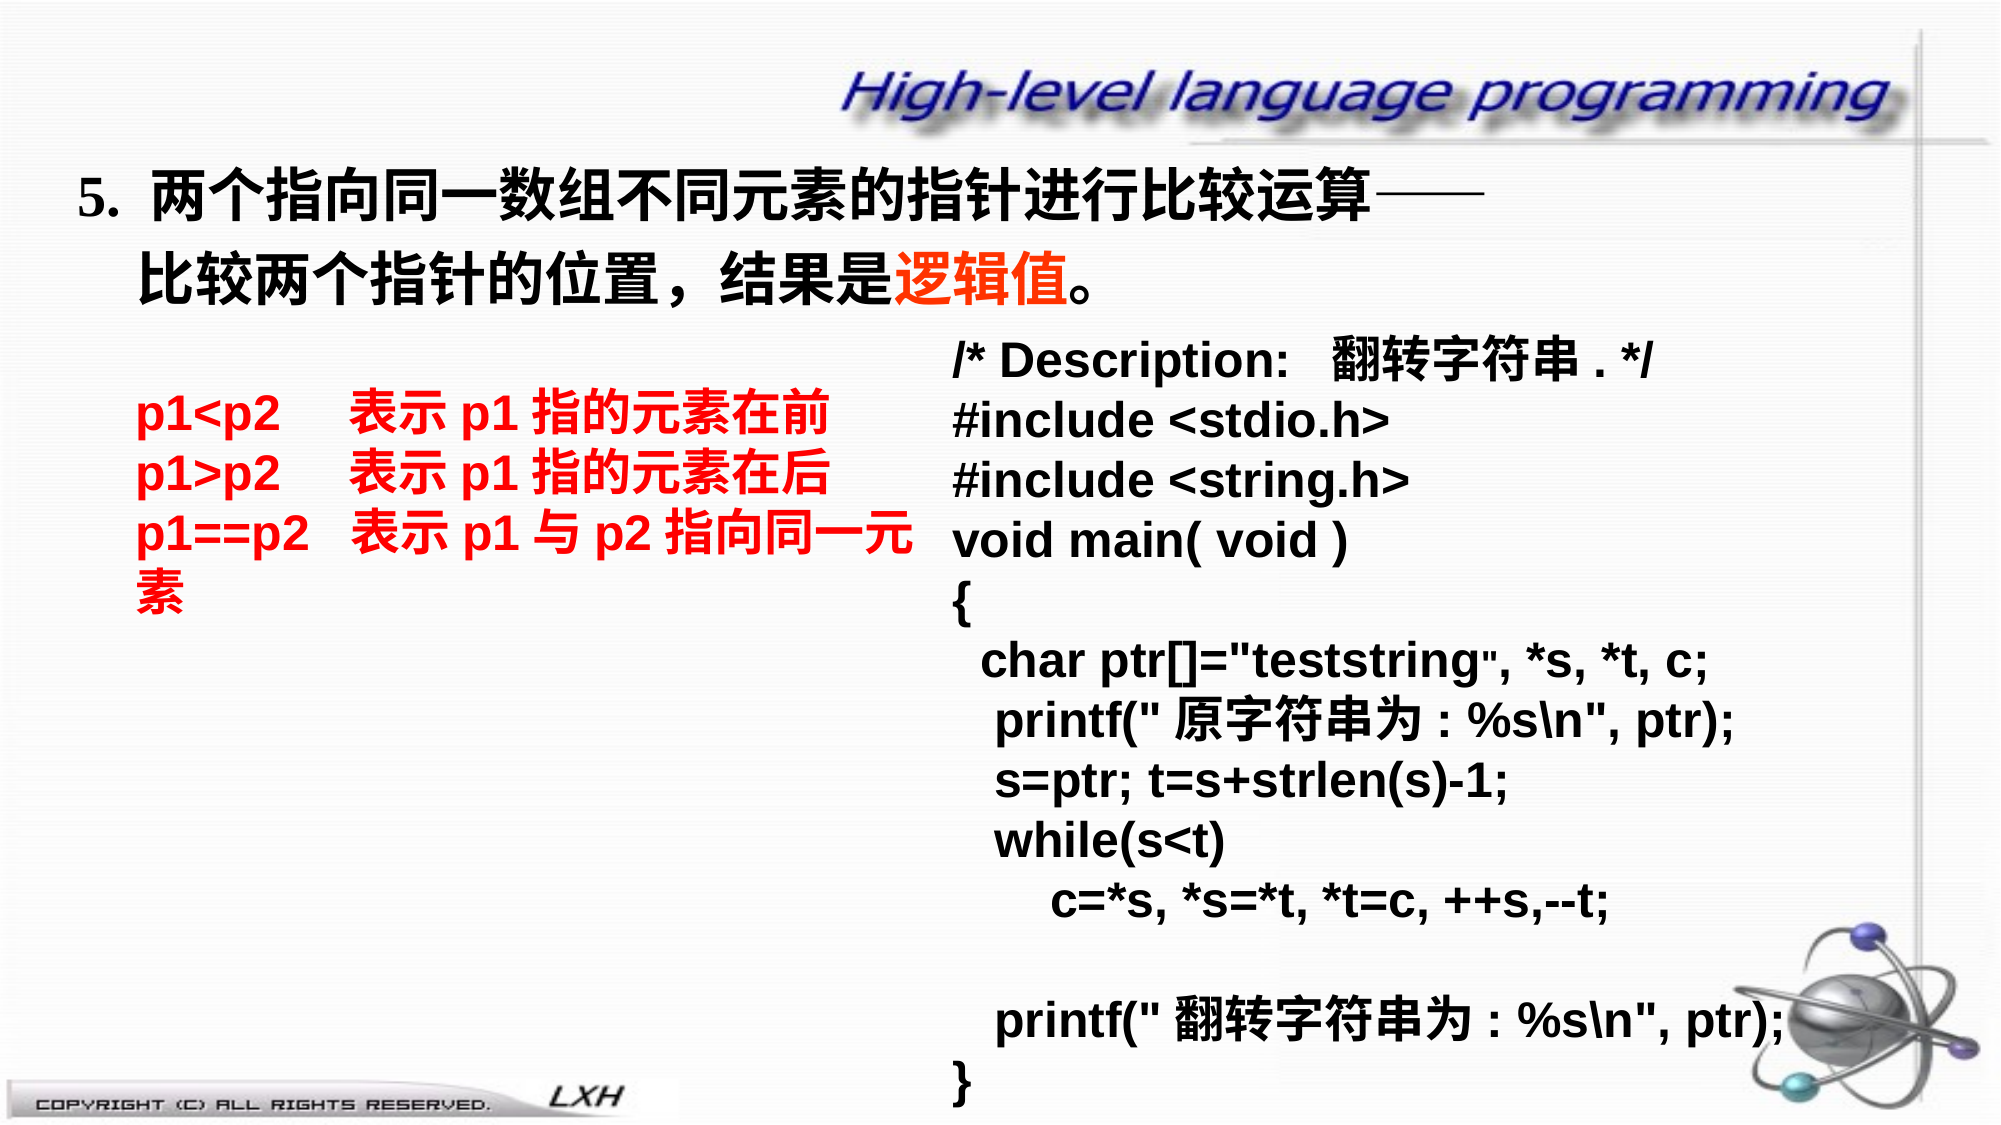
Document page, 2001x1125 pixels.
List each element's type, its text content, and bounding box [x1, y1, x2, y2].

picture [0, 0, 2001, 1125]
text_box /* Description: 翻转字符串. */ #include <stdio.h> #include <string.h> void main( void ) { char ptr[]="teststring", *s, *t, c; printf("原字符串为: %s\n", ptr); s=ptr; t=s+strlen(s)-1; while(s<t) c=*s, *s=*t, *t=c, ++s,--t; printf("翻转字符串为: %s\n", ptr); } [937, 320, 1924, 1116]
text_box 5. 两个指向同一数组不同元素的指针进行比较运算——比较两个指针的位置，结果是逻辑值。 [62, 137, 1524, 320]
text_box p1<p2 表示p1指的元素在前 p1>p2 表示p1指的元素在后 p1==p2 表示p1与p2指向同一元素 [0, 372, 937, 628]
